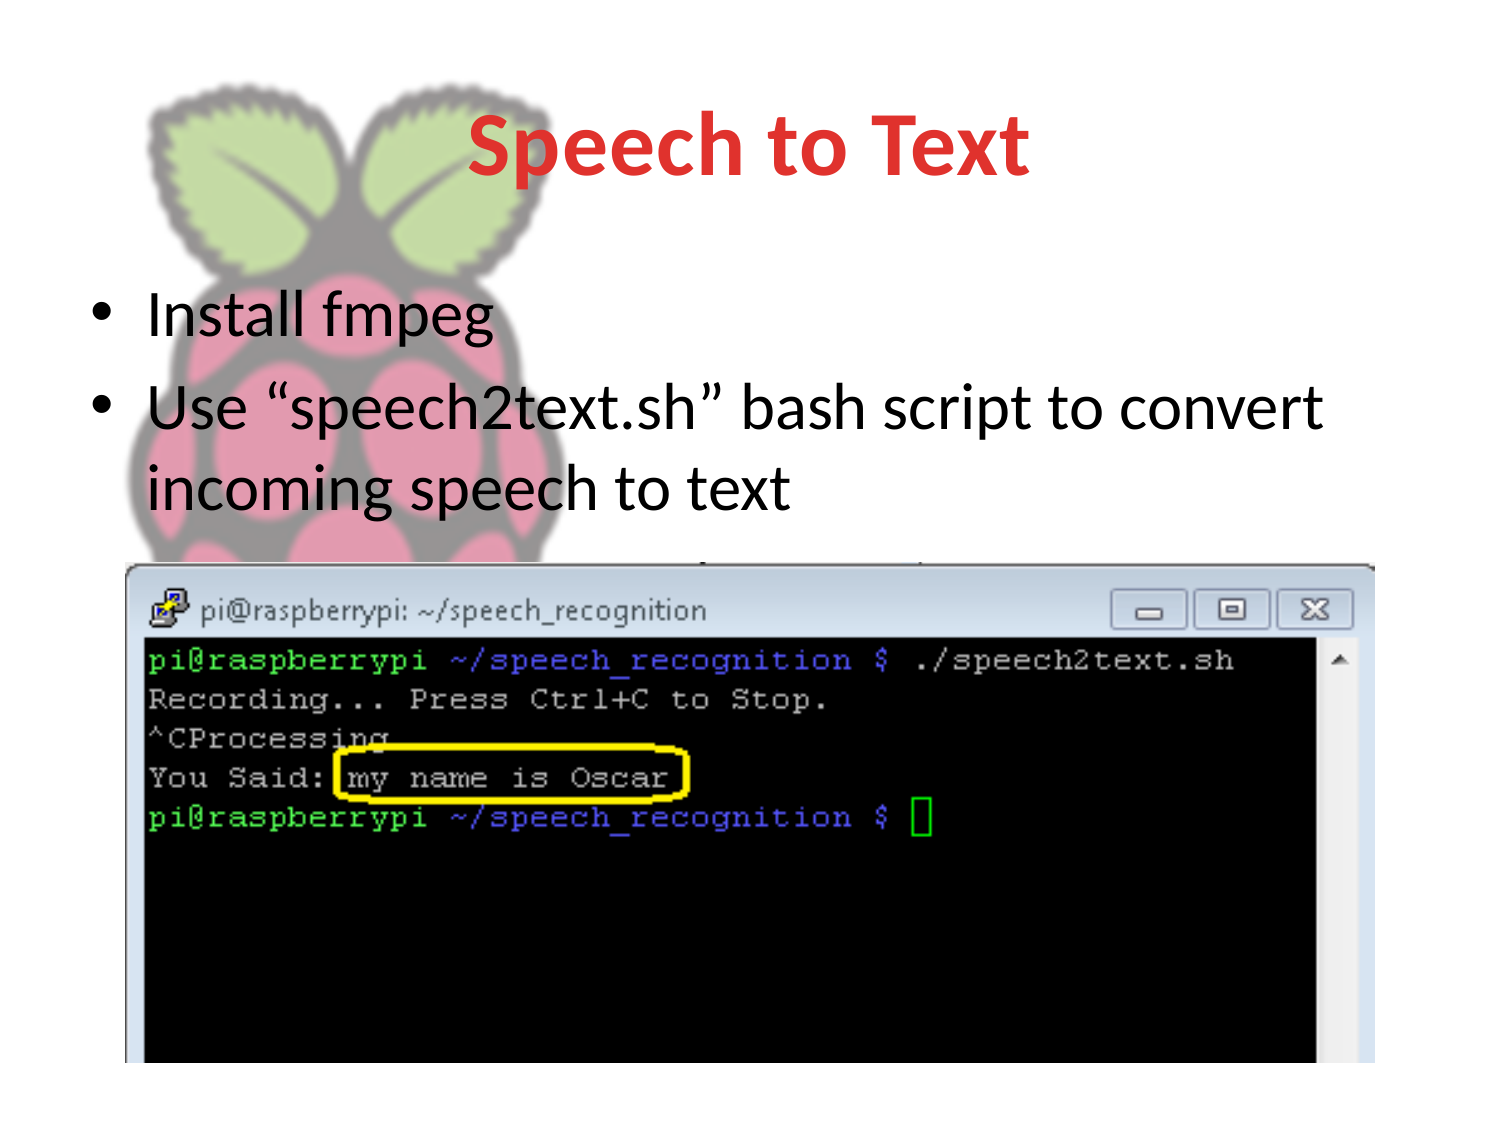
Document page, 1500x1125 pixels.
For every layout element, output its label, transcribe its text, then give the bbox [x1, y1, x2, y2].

picture [124, 562, 1376, 1063]
title Speech to Text [75, 45, 1425, 233]
list Install fmpeg Use “speech2text.sh” bash script to convert incoming speech to text [75, 262, 1425, 1005]
